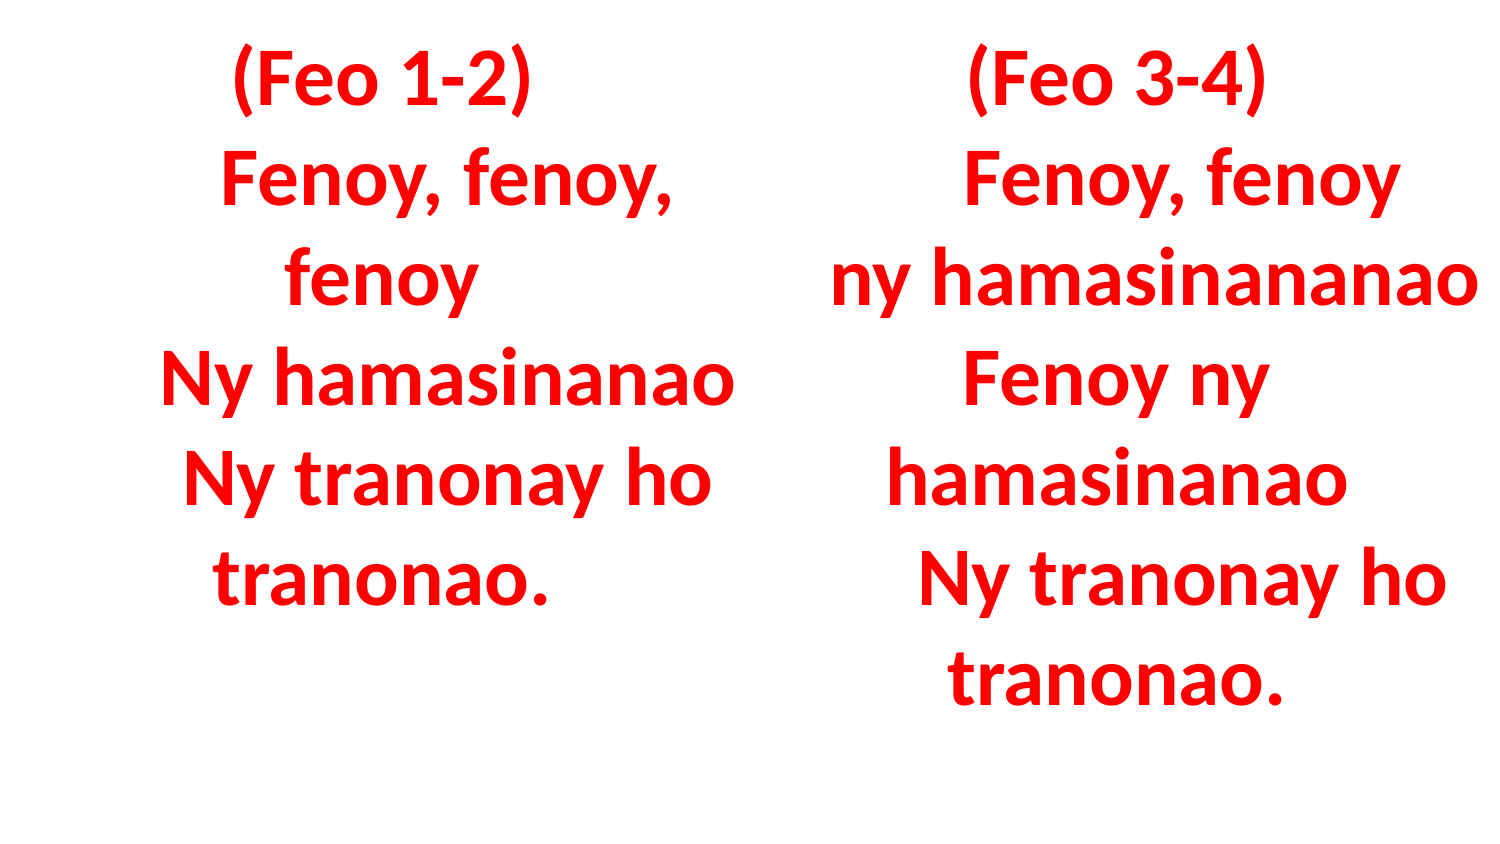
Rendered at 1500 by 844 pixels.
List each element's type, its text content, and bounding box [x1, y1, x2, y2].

title (Feo 1-2) Fenoy, fenoy, fenoy Ny hamasinanao Ny tranonay ho tranonao. (Feo 3-4) Fenoy, fenoy ny hamasinananao Fenoy ny hamasinanao Ny tranonay ho tranonao. [0, 0, 1500, 844]
